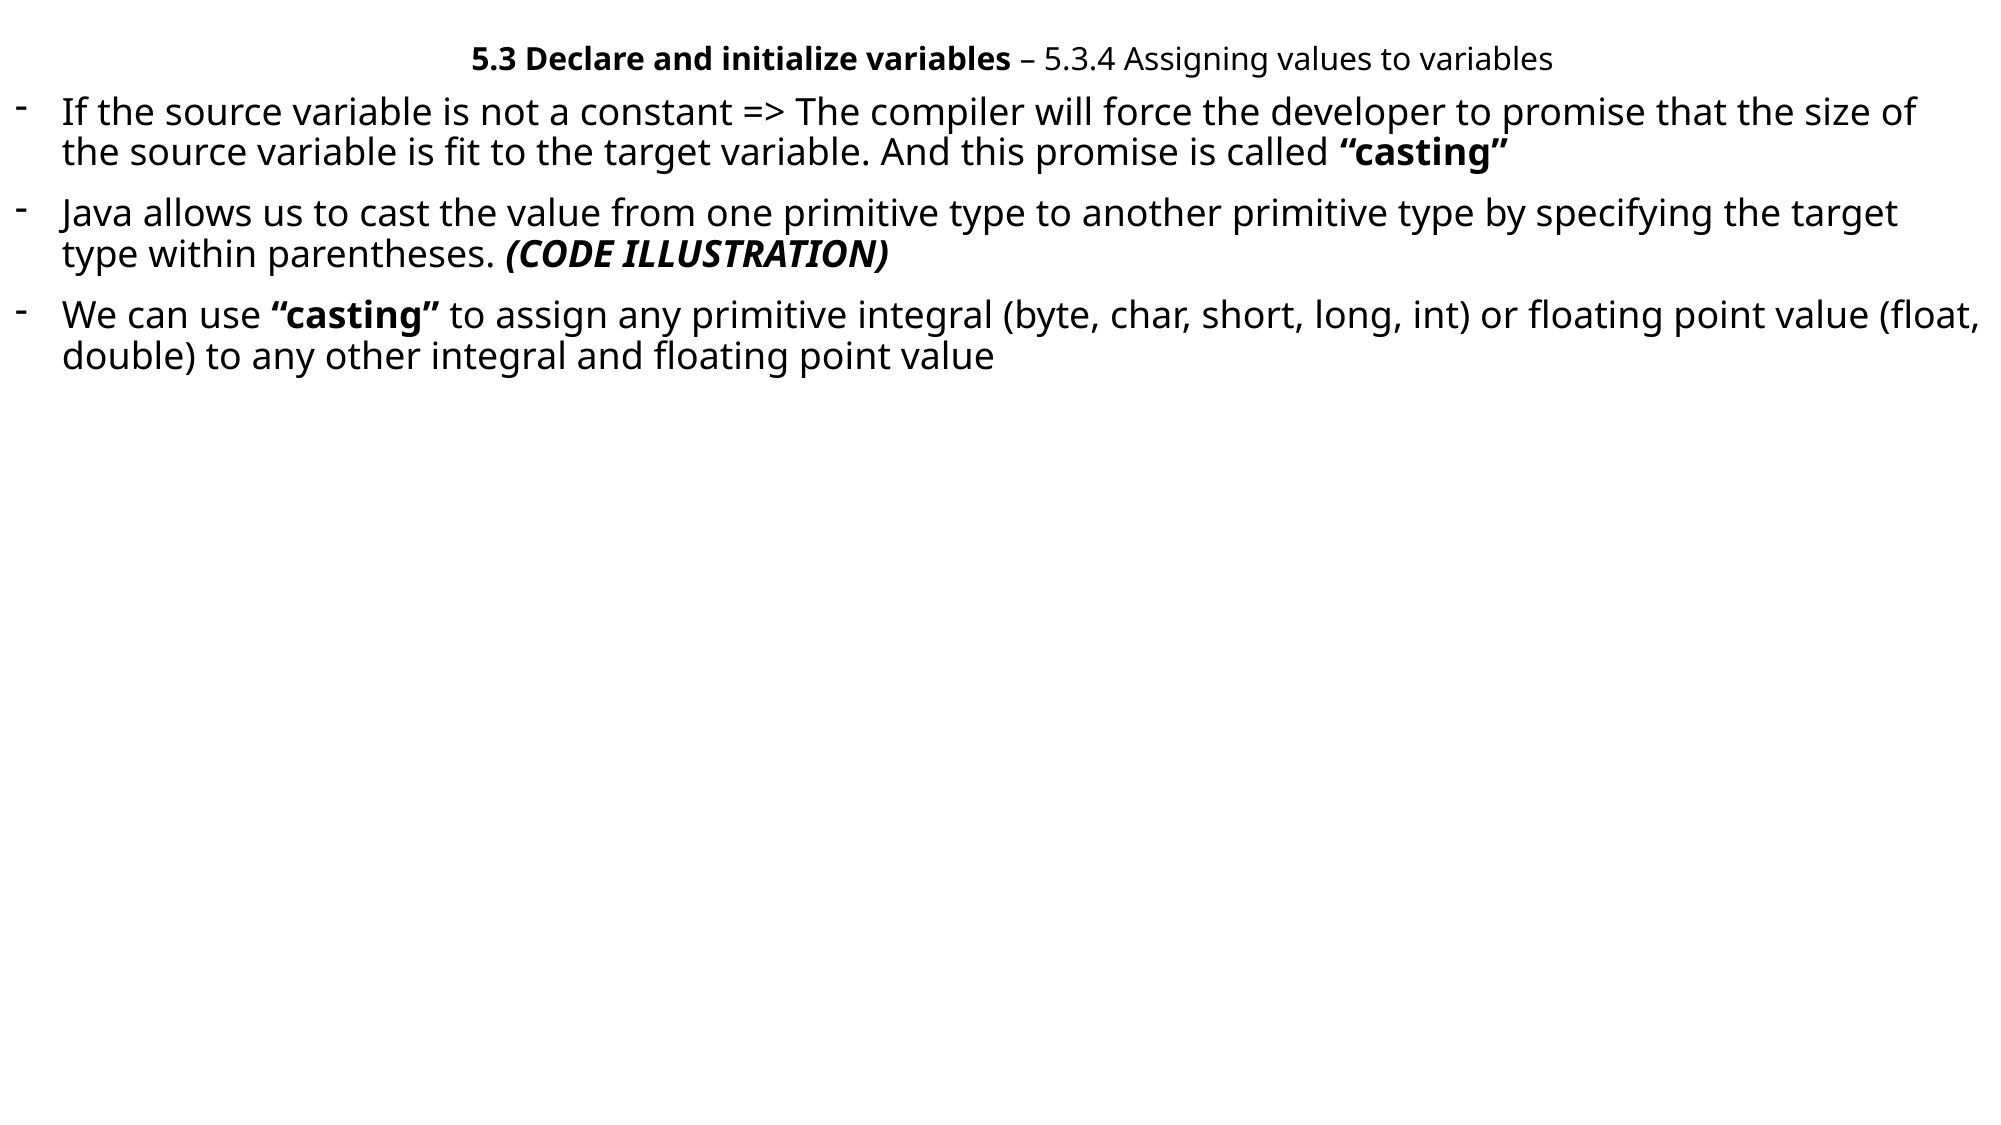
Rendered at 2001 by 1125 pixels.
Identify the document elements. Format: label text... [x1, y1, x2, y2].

subtitle 5.3 Declare and initialize variables – 5.3.4 Assigning values to variables [24, 35, 2000, 85]
text_box If the source variable is not a constant => The compiler will force the developer to promise that the size of the source variable is fit to the target variable. And this promise is called “casting” Java allows us to cast the value from one primitive type to another primitive type by specifying the target type within parentheses. (CODE ILLUSTRATION) We can use “casting” to assign any primitive integral (byte, char, short, long, int) or floating point value (float, double) to any other integral and floating point value [0, 85, 2000, 1125]
